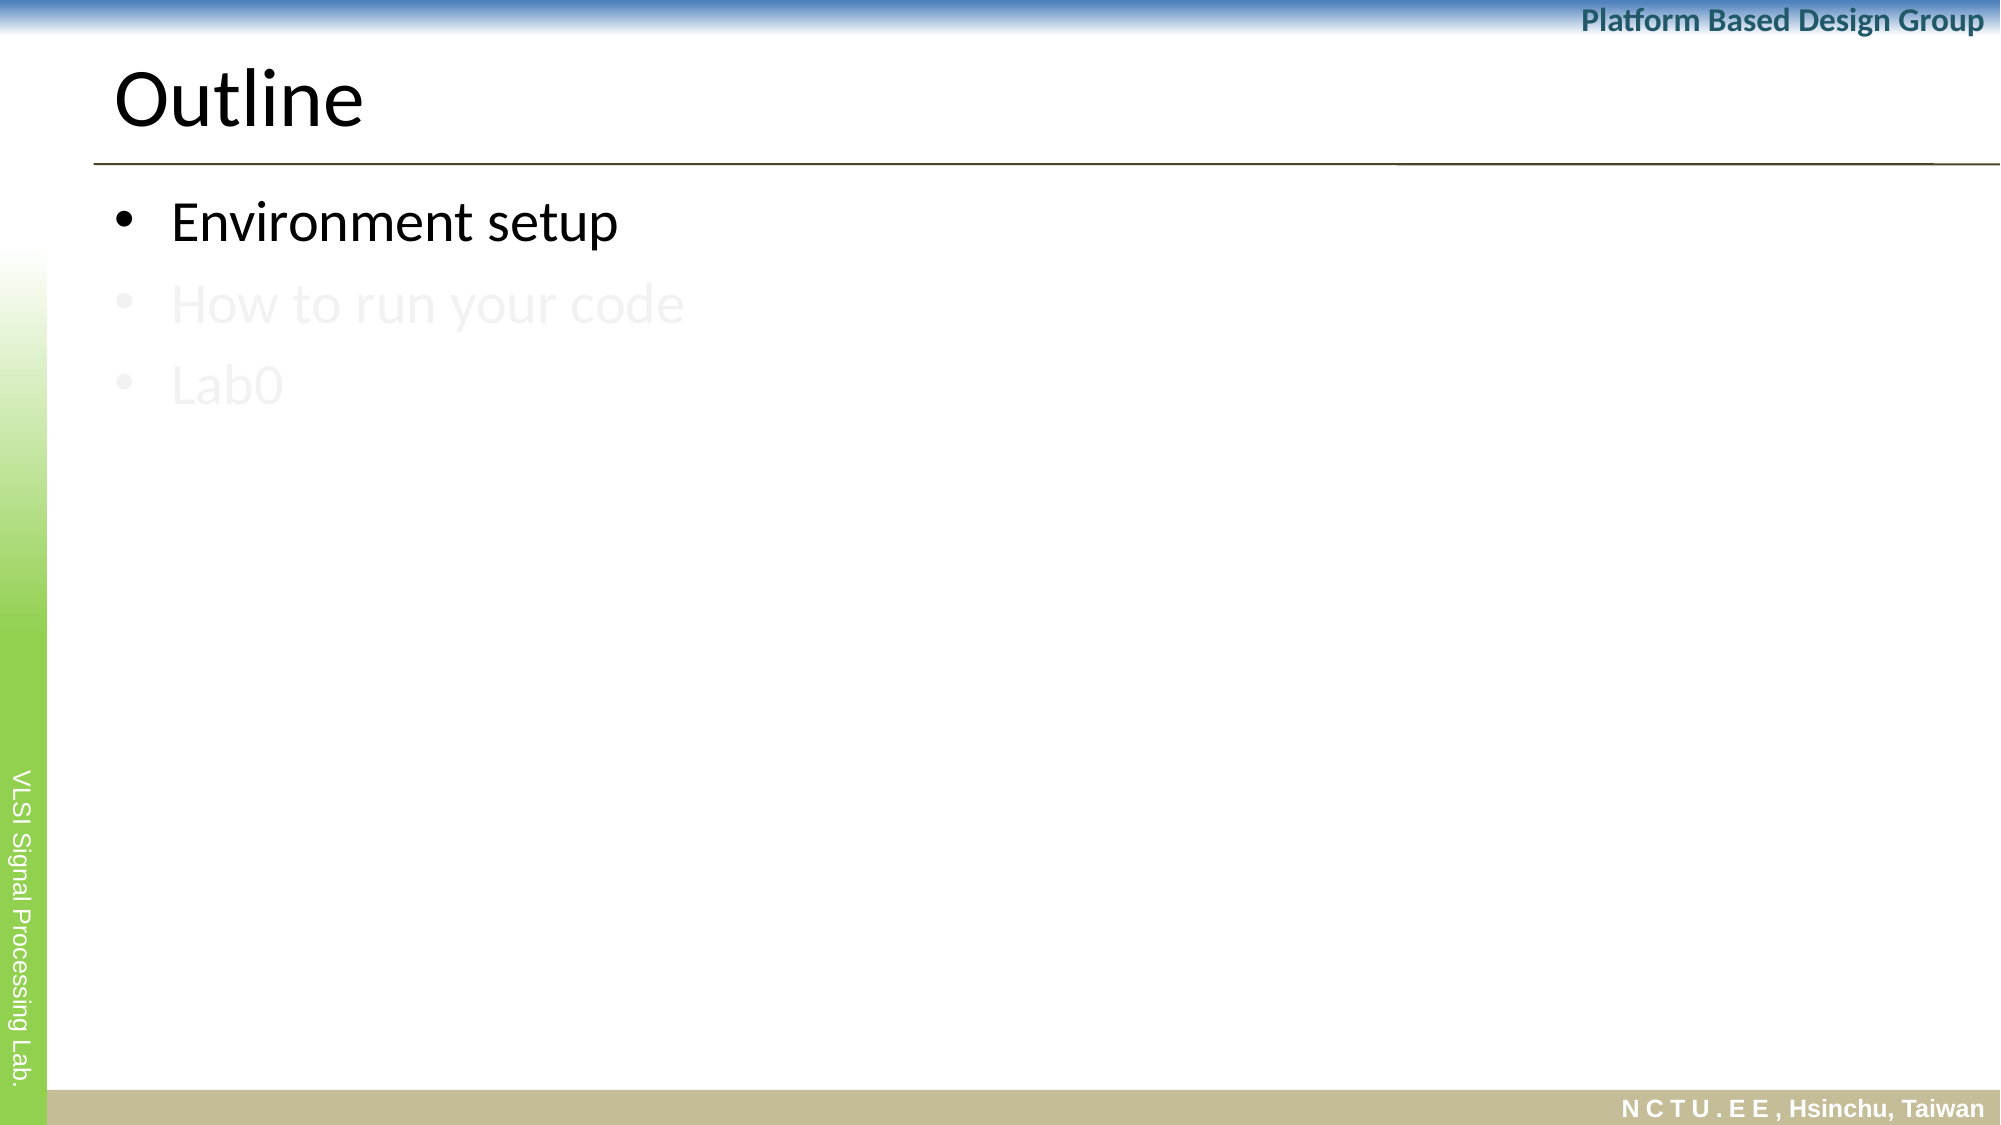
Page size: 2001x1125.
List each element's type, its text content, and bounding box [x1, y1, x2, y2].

list Environment setup How to run your code Lab0 [99, 175, 1901, 1006]
title Outline [99, 44, 1901, 141]
